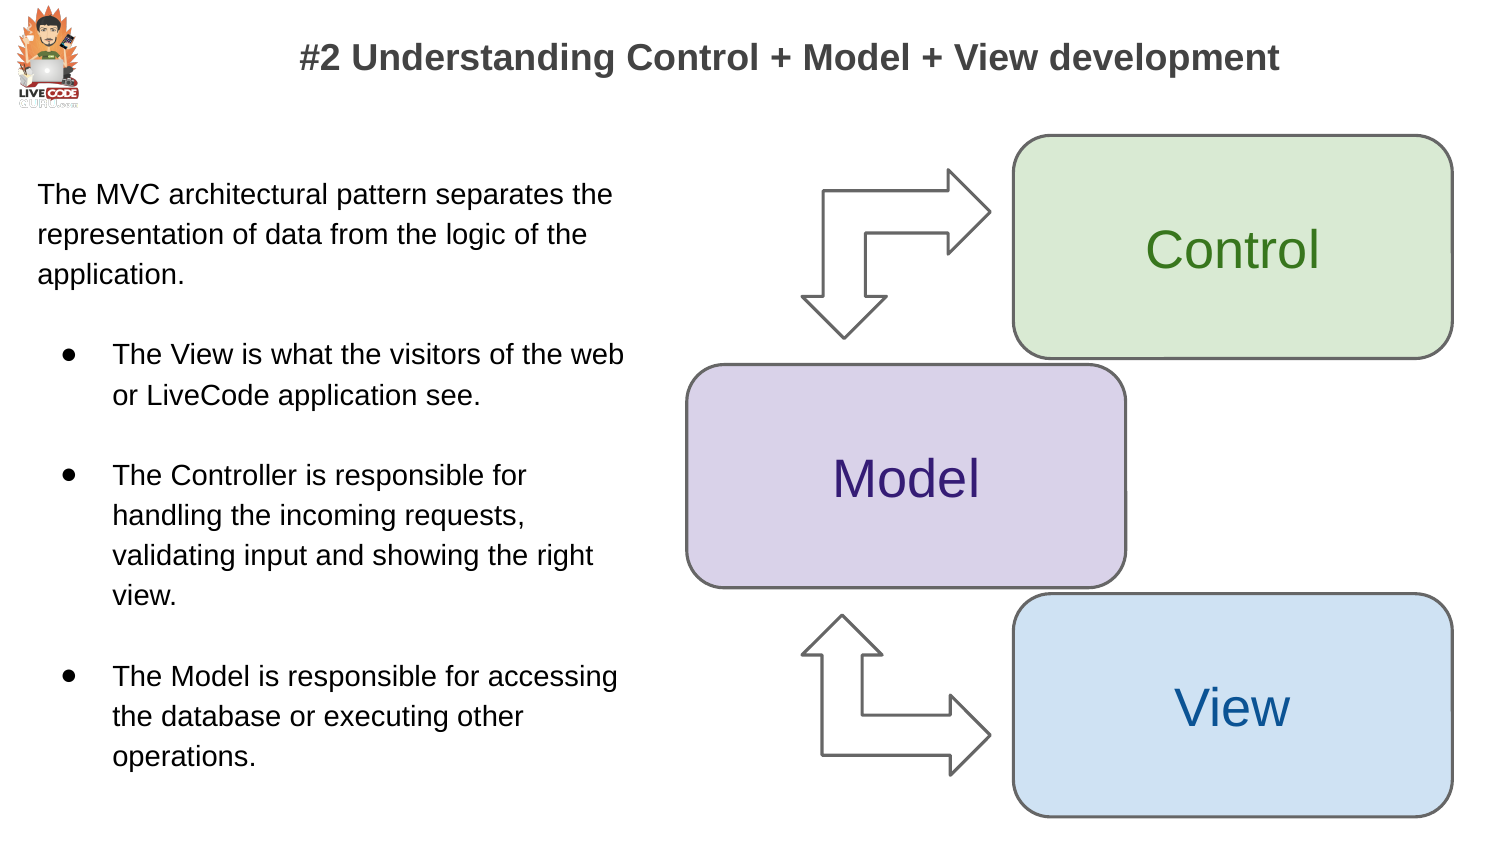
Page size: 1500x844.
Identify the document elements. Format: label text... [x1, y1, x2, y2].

title #2 Understanding Control + Model + View development [114, 18, 1466, 126]
text_box View [1013, 593, 1453, 817]
picture [6, 4, 87, 112]
text_box [801, 614, 991, 776]
text_box [801, 169, 991, 339]
text_box Control [1013, 135, 1453, 359]
text_box The MVC architectural pattern separates the representation of data from the logic of the application. The View is what the visitors of the web or LiveCode application see. The Controller is responsible for handling the incoming requests, validating input and showing the right view. The Model is responsible for accessing the database or executing other operations. [22, 154, 646, 804]
text_box Model [686, 364, 1126, 588]
